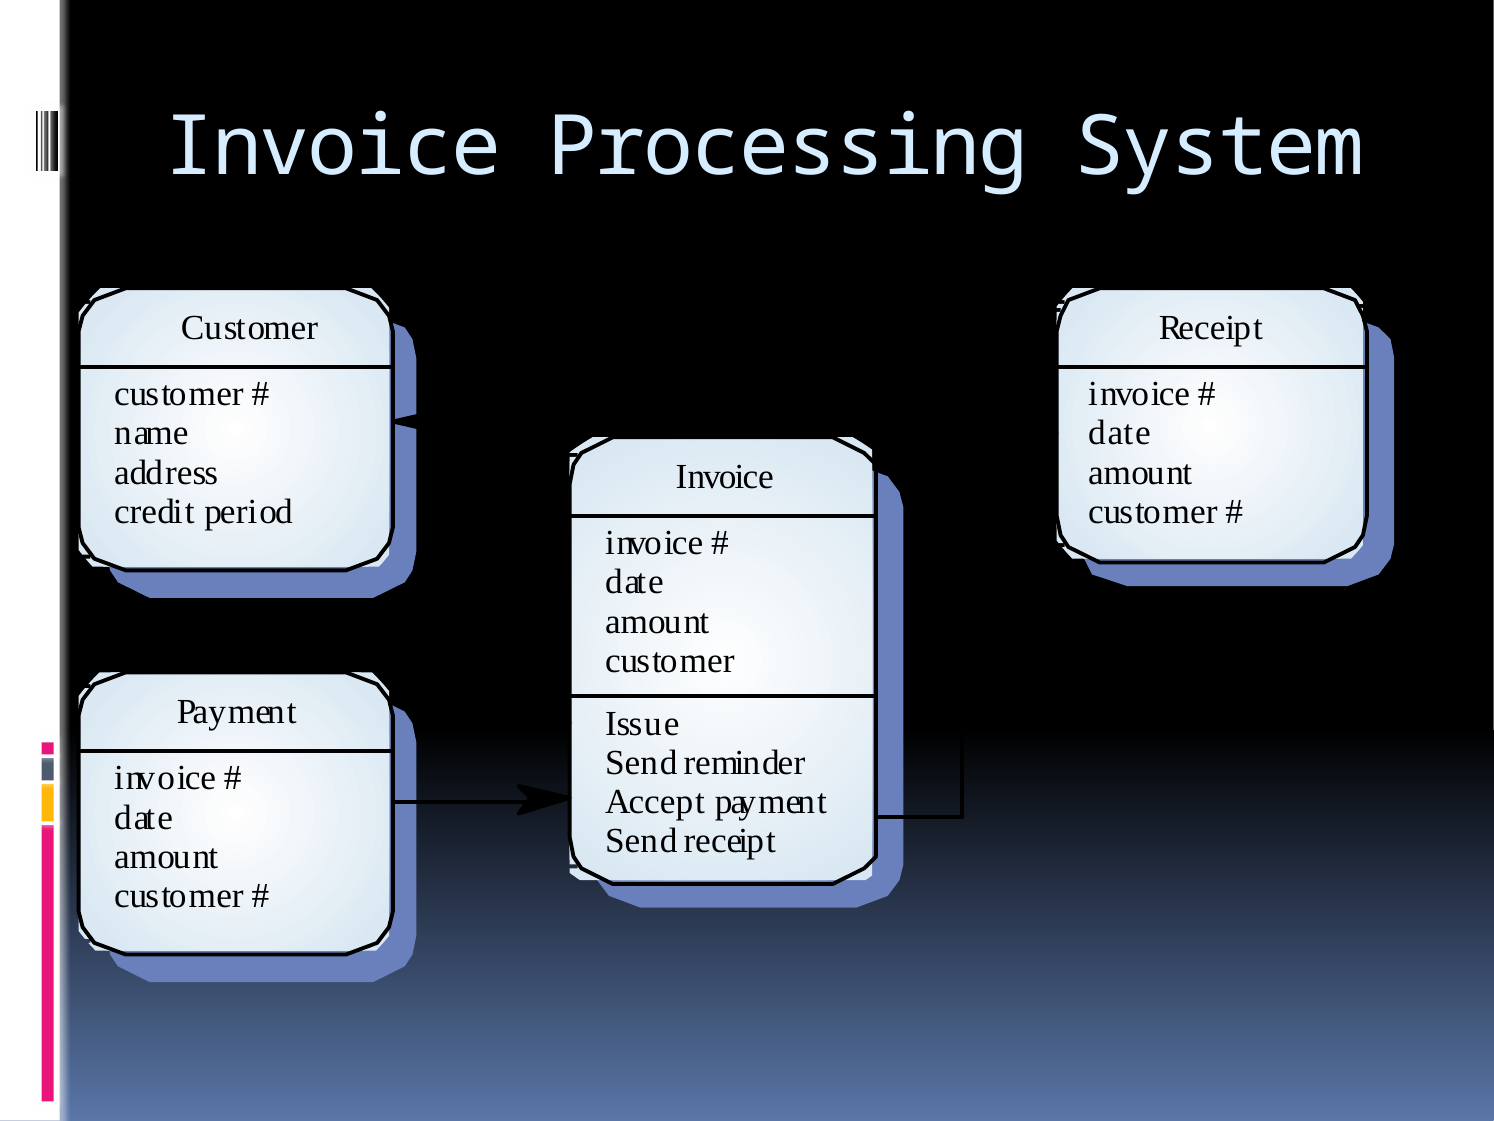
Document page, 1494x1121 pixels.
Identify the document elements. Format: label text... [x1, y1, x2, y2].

picture [74, 283, 1395, 998]
title Invoice Processing System [149, 83, 1419, 234]
